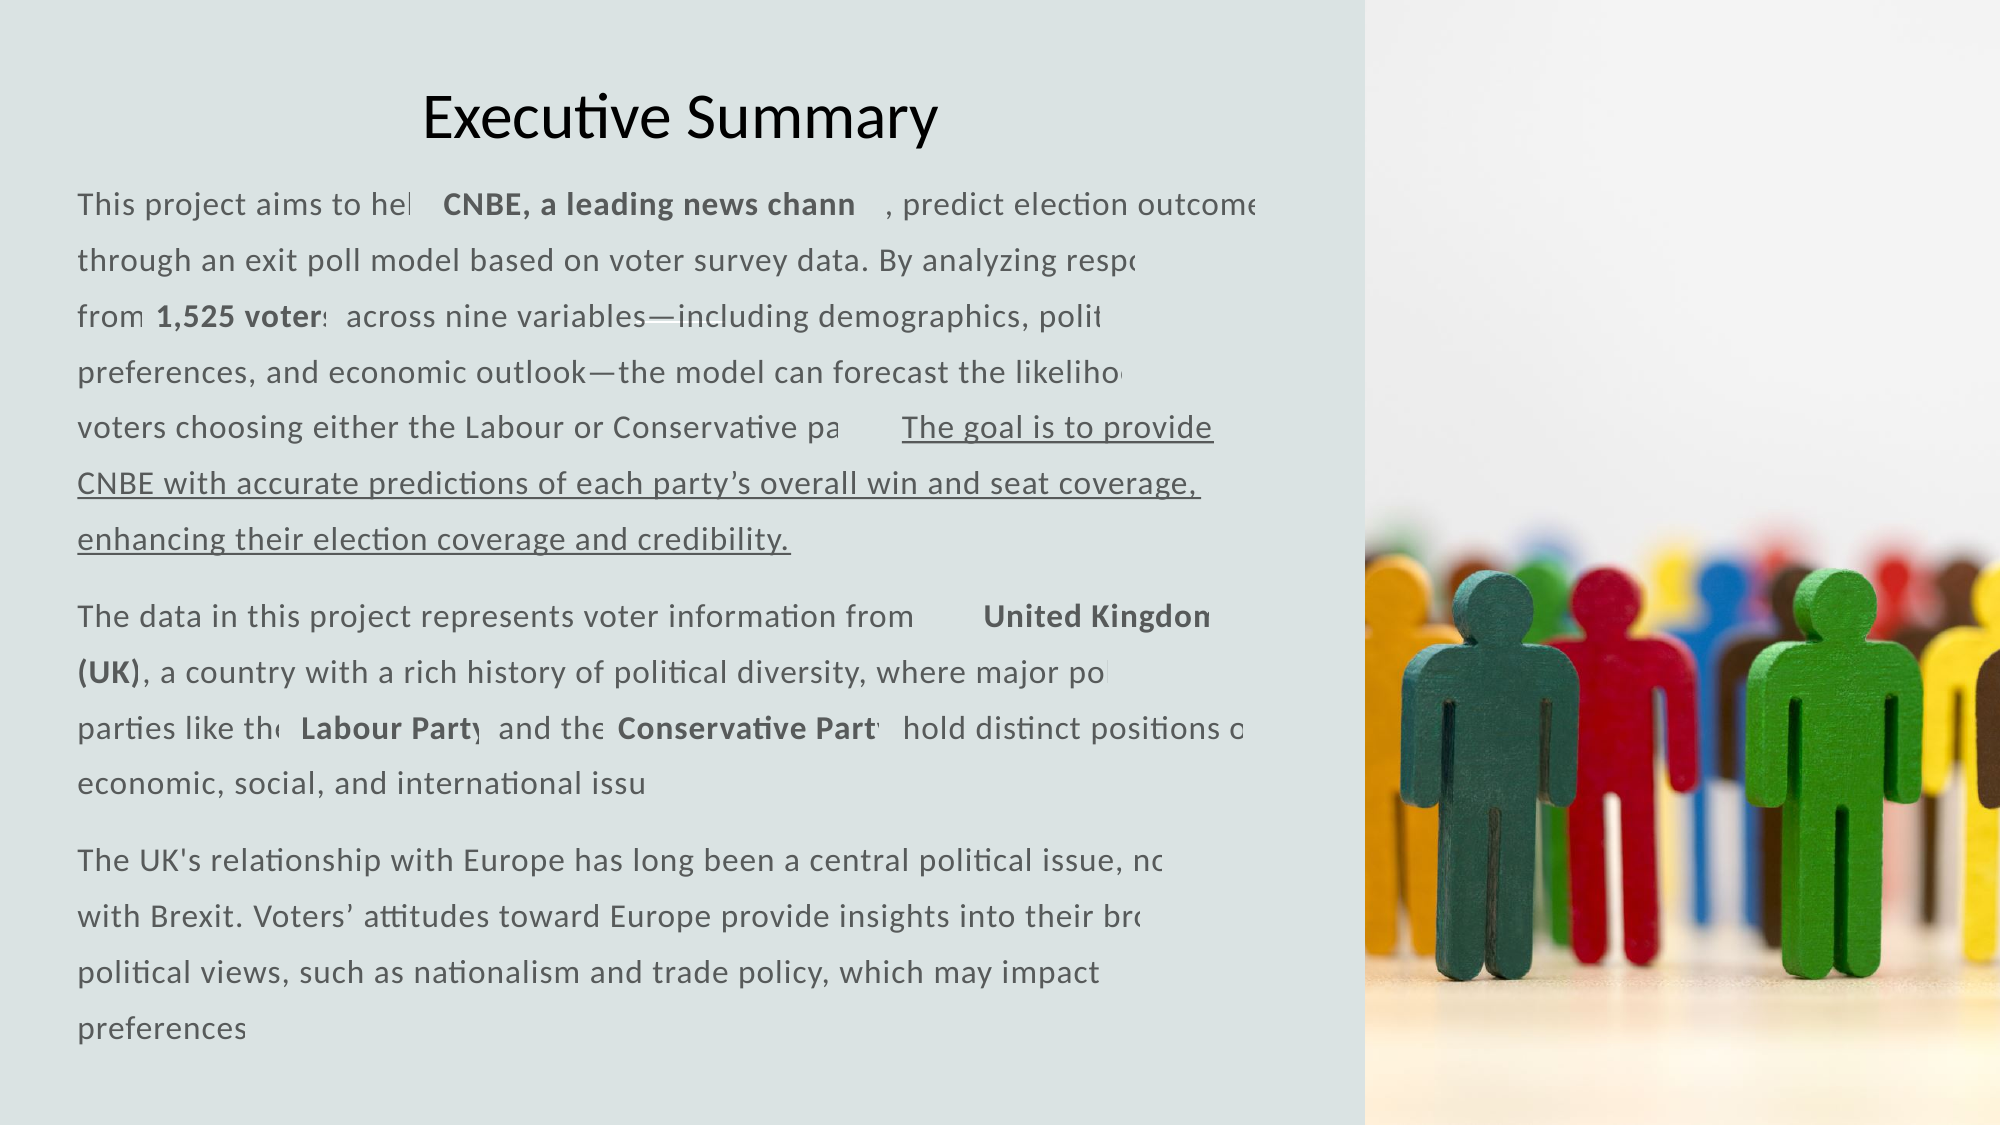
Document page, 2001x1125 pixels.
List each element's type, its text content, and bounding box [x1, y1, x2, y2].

text_box [0, 0, 1364, 1125]
title Executive Summary [162, 64, 1199, 158]
picture [1364, 0, 2000, 1125]
list This project aims to help CNBE, a leading news channel, predict election outcomes through an exit poll model based on voter survey data. By analyzing responses from 1,525 voters across nine variables—including demographics, political preferences, and economic outlook—the model can forecast the likelihood of voters choosing either the Labour or Conservative party. The goal is to provide CNBE with accurate predictions of each party’s overall win and seat coverage, enhancing their election coverage and credibility. The data in this project represents voter information from the United Kingdom (UK), a country with a rich history of political diversity, where major political parties like the Labour Party and the Conservative Party hold distinct positions on economic, social, and international issues. The UK's relationship with Europe has long been a central political issue, notably with Brexit. Voters’ attitudes toward Europe provide insights into their broader political views, such as nationalism and trade policy, which may impact party preferences. [62, 158, 1303, 1061]
